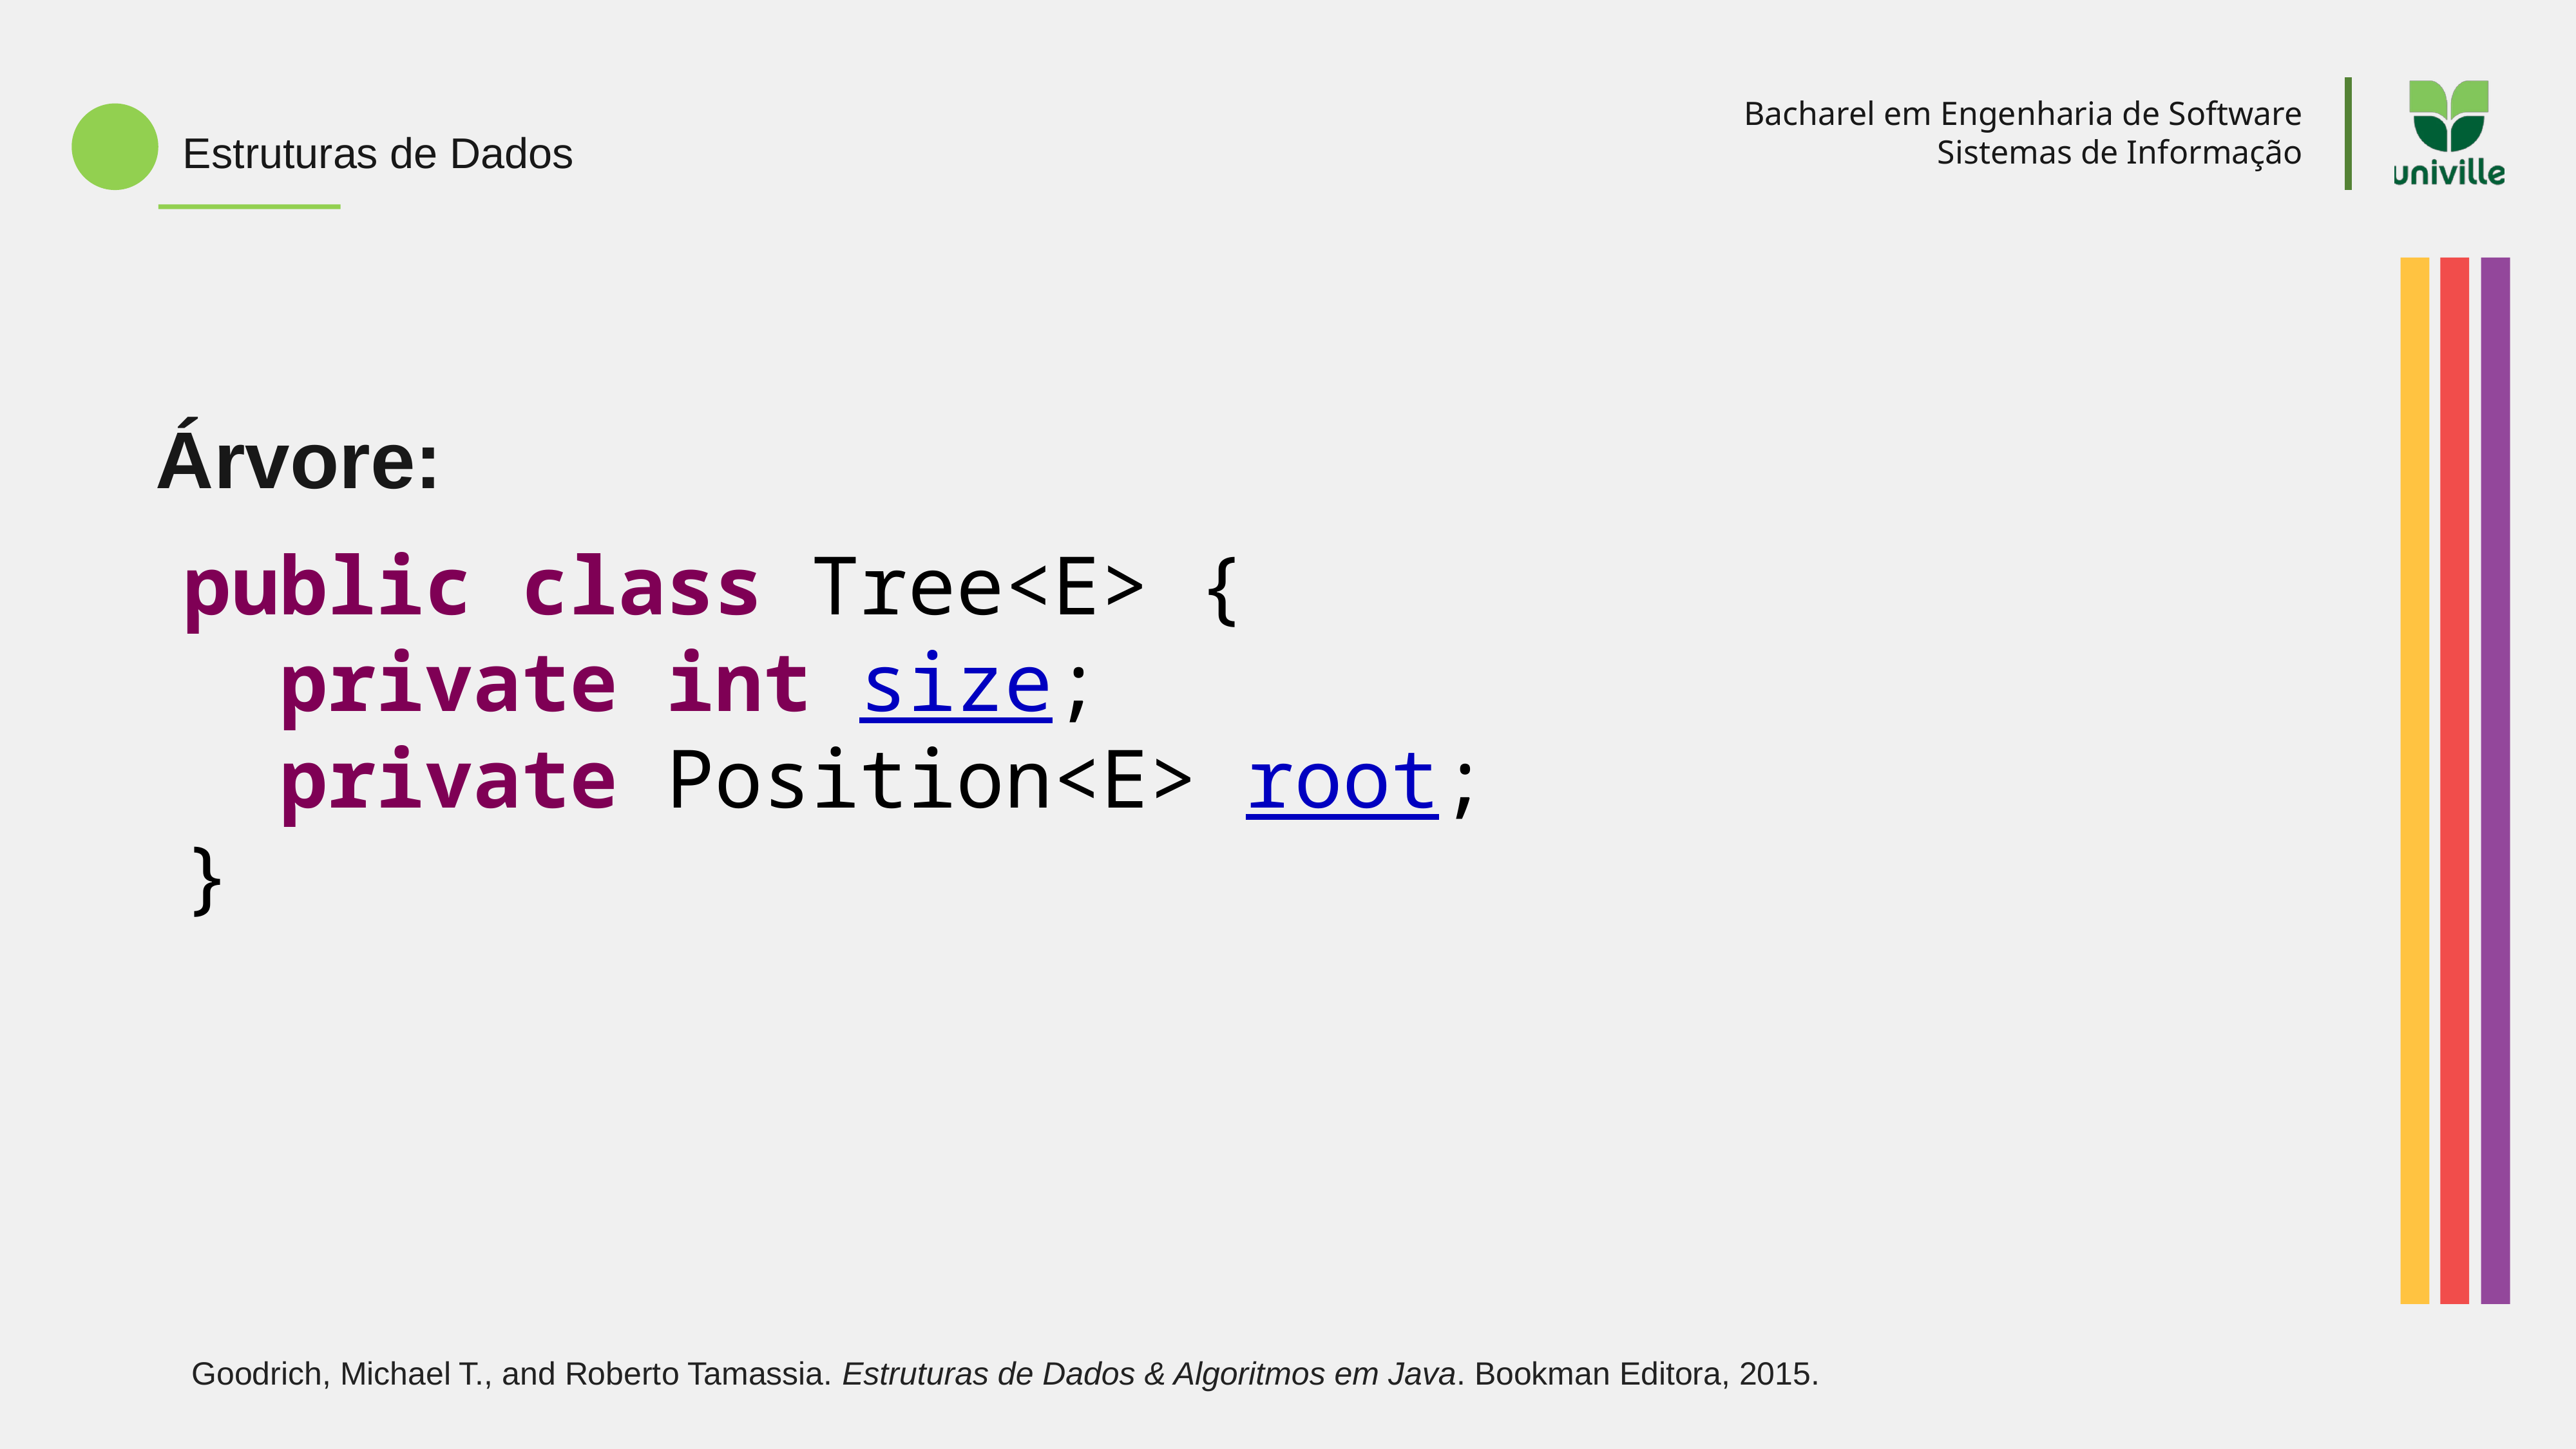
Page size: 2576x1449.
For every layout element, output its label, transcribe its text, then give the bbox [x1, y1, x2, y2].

text_box Goodrich, Michael T., and Roberto Tamassia. Estruturas de Dados & Algoritmos em Java. Bookman Editora, 2015. [182, 1348, 1830, 1396]
picture [2394, 77, 2504, 188]
text_box Árvore: [146, 374, 2285, 509]
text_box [2400, 257, 2510, 1305]
text_box Bacharel em Engenharia de Software Sistemas de Informação [1734, 88, 2313, 176]
text_box Estruturas de Dados [173, 120, 1724, 182]
text_box [72, 103, 158, 191]
text_box [158, 204, 341, 209]
text_box public class Tree<E> { private int size; private Position<E> root; } [173, 529, 1999, 926]
